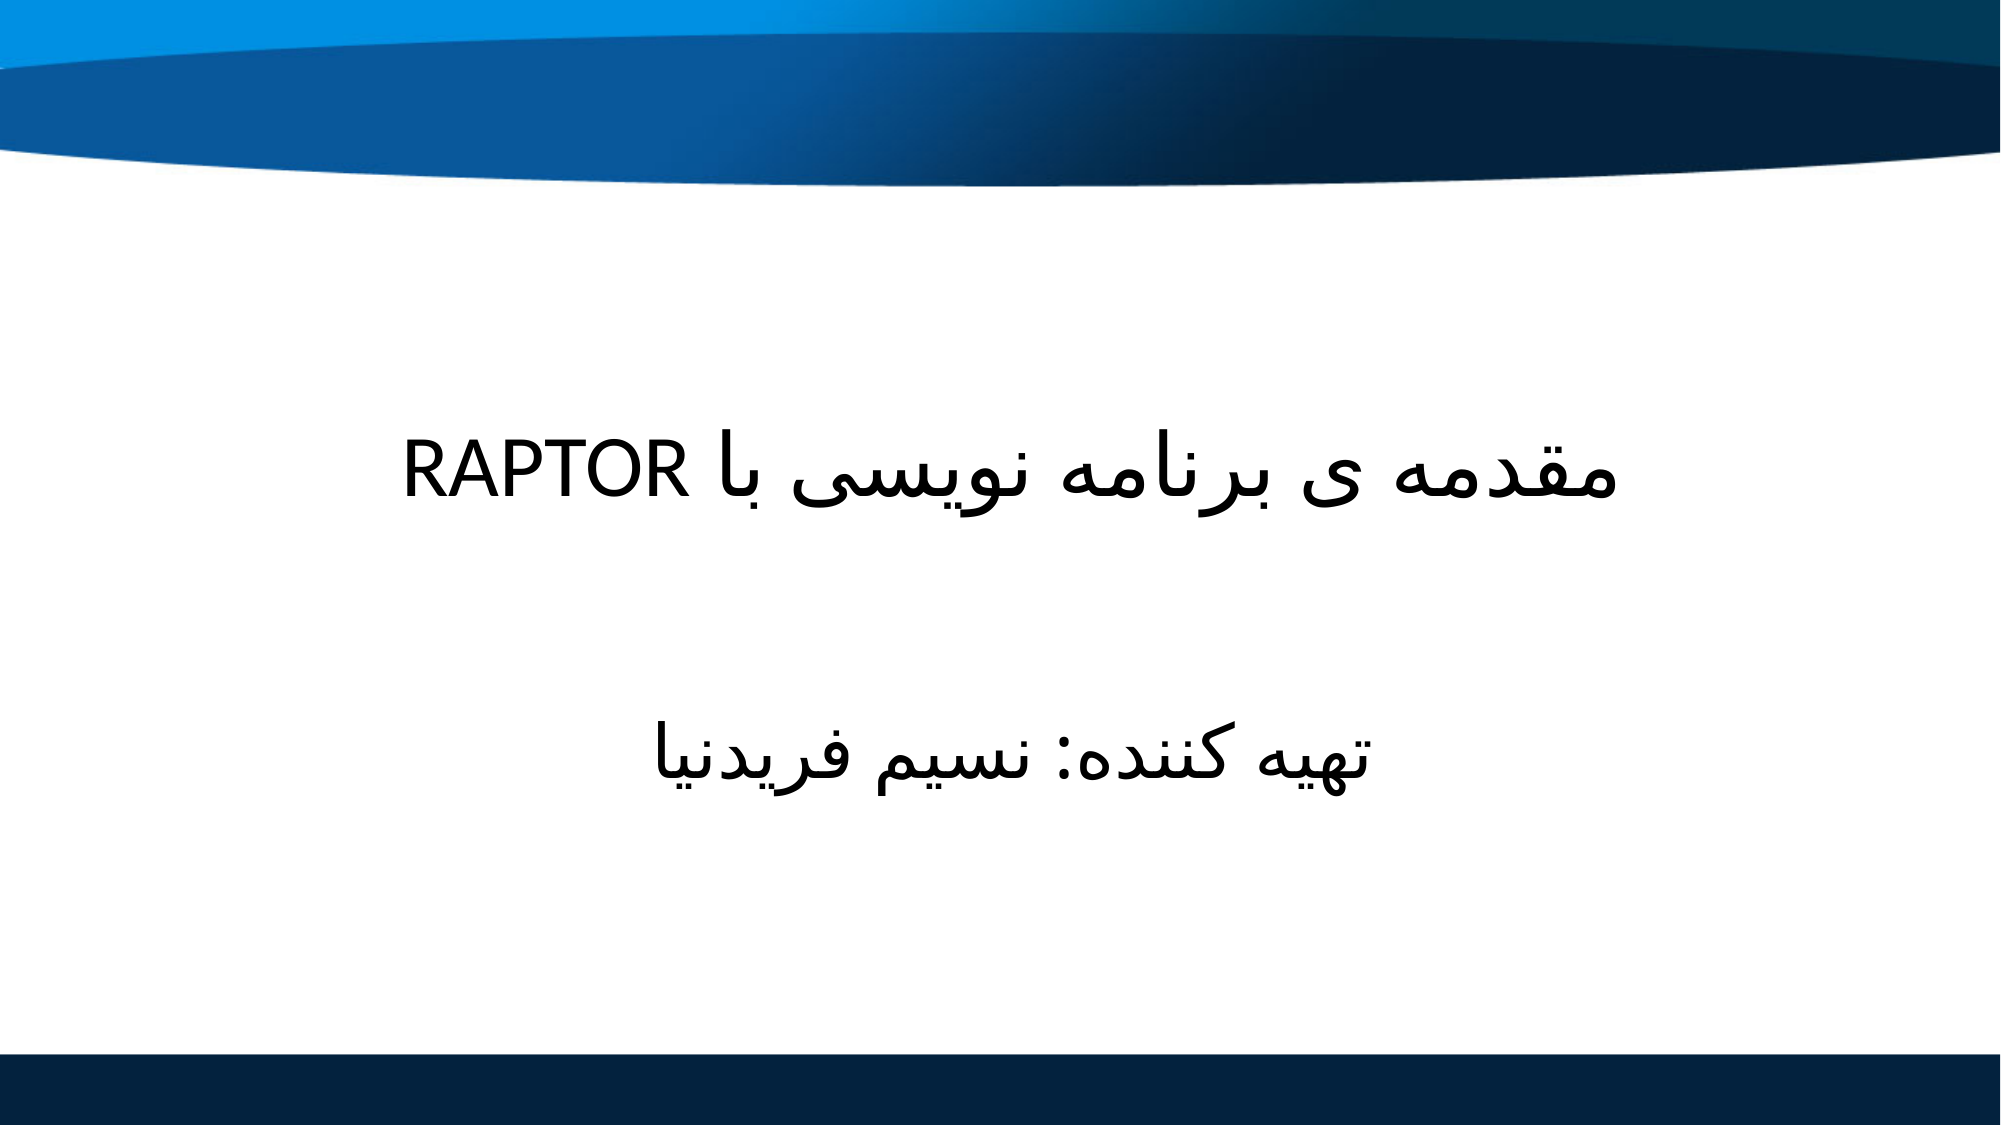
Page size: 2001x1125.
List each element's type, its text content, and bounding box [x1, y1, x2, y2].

picture [0, 0, 2001, 1125]
text_box تهیه کننده: نسیم فریدنیا [636, 696, 1389, 802]
title مقدمه ی برنامه نویسی با RAPTOR [375, 287, 1650, 529]
